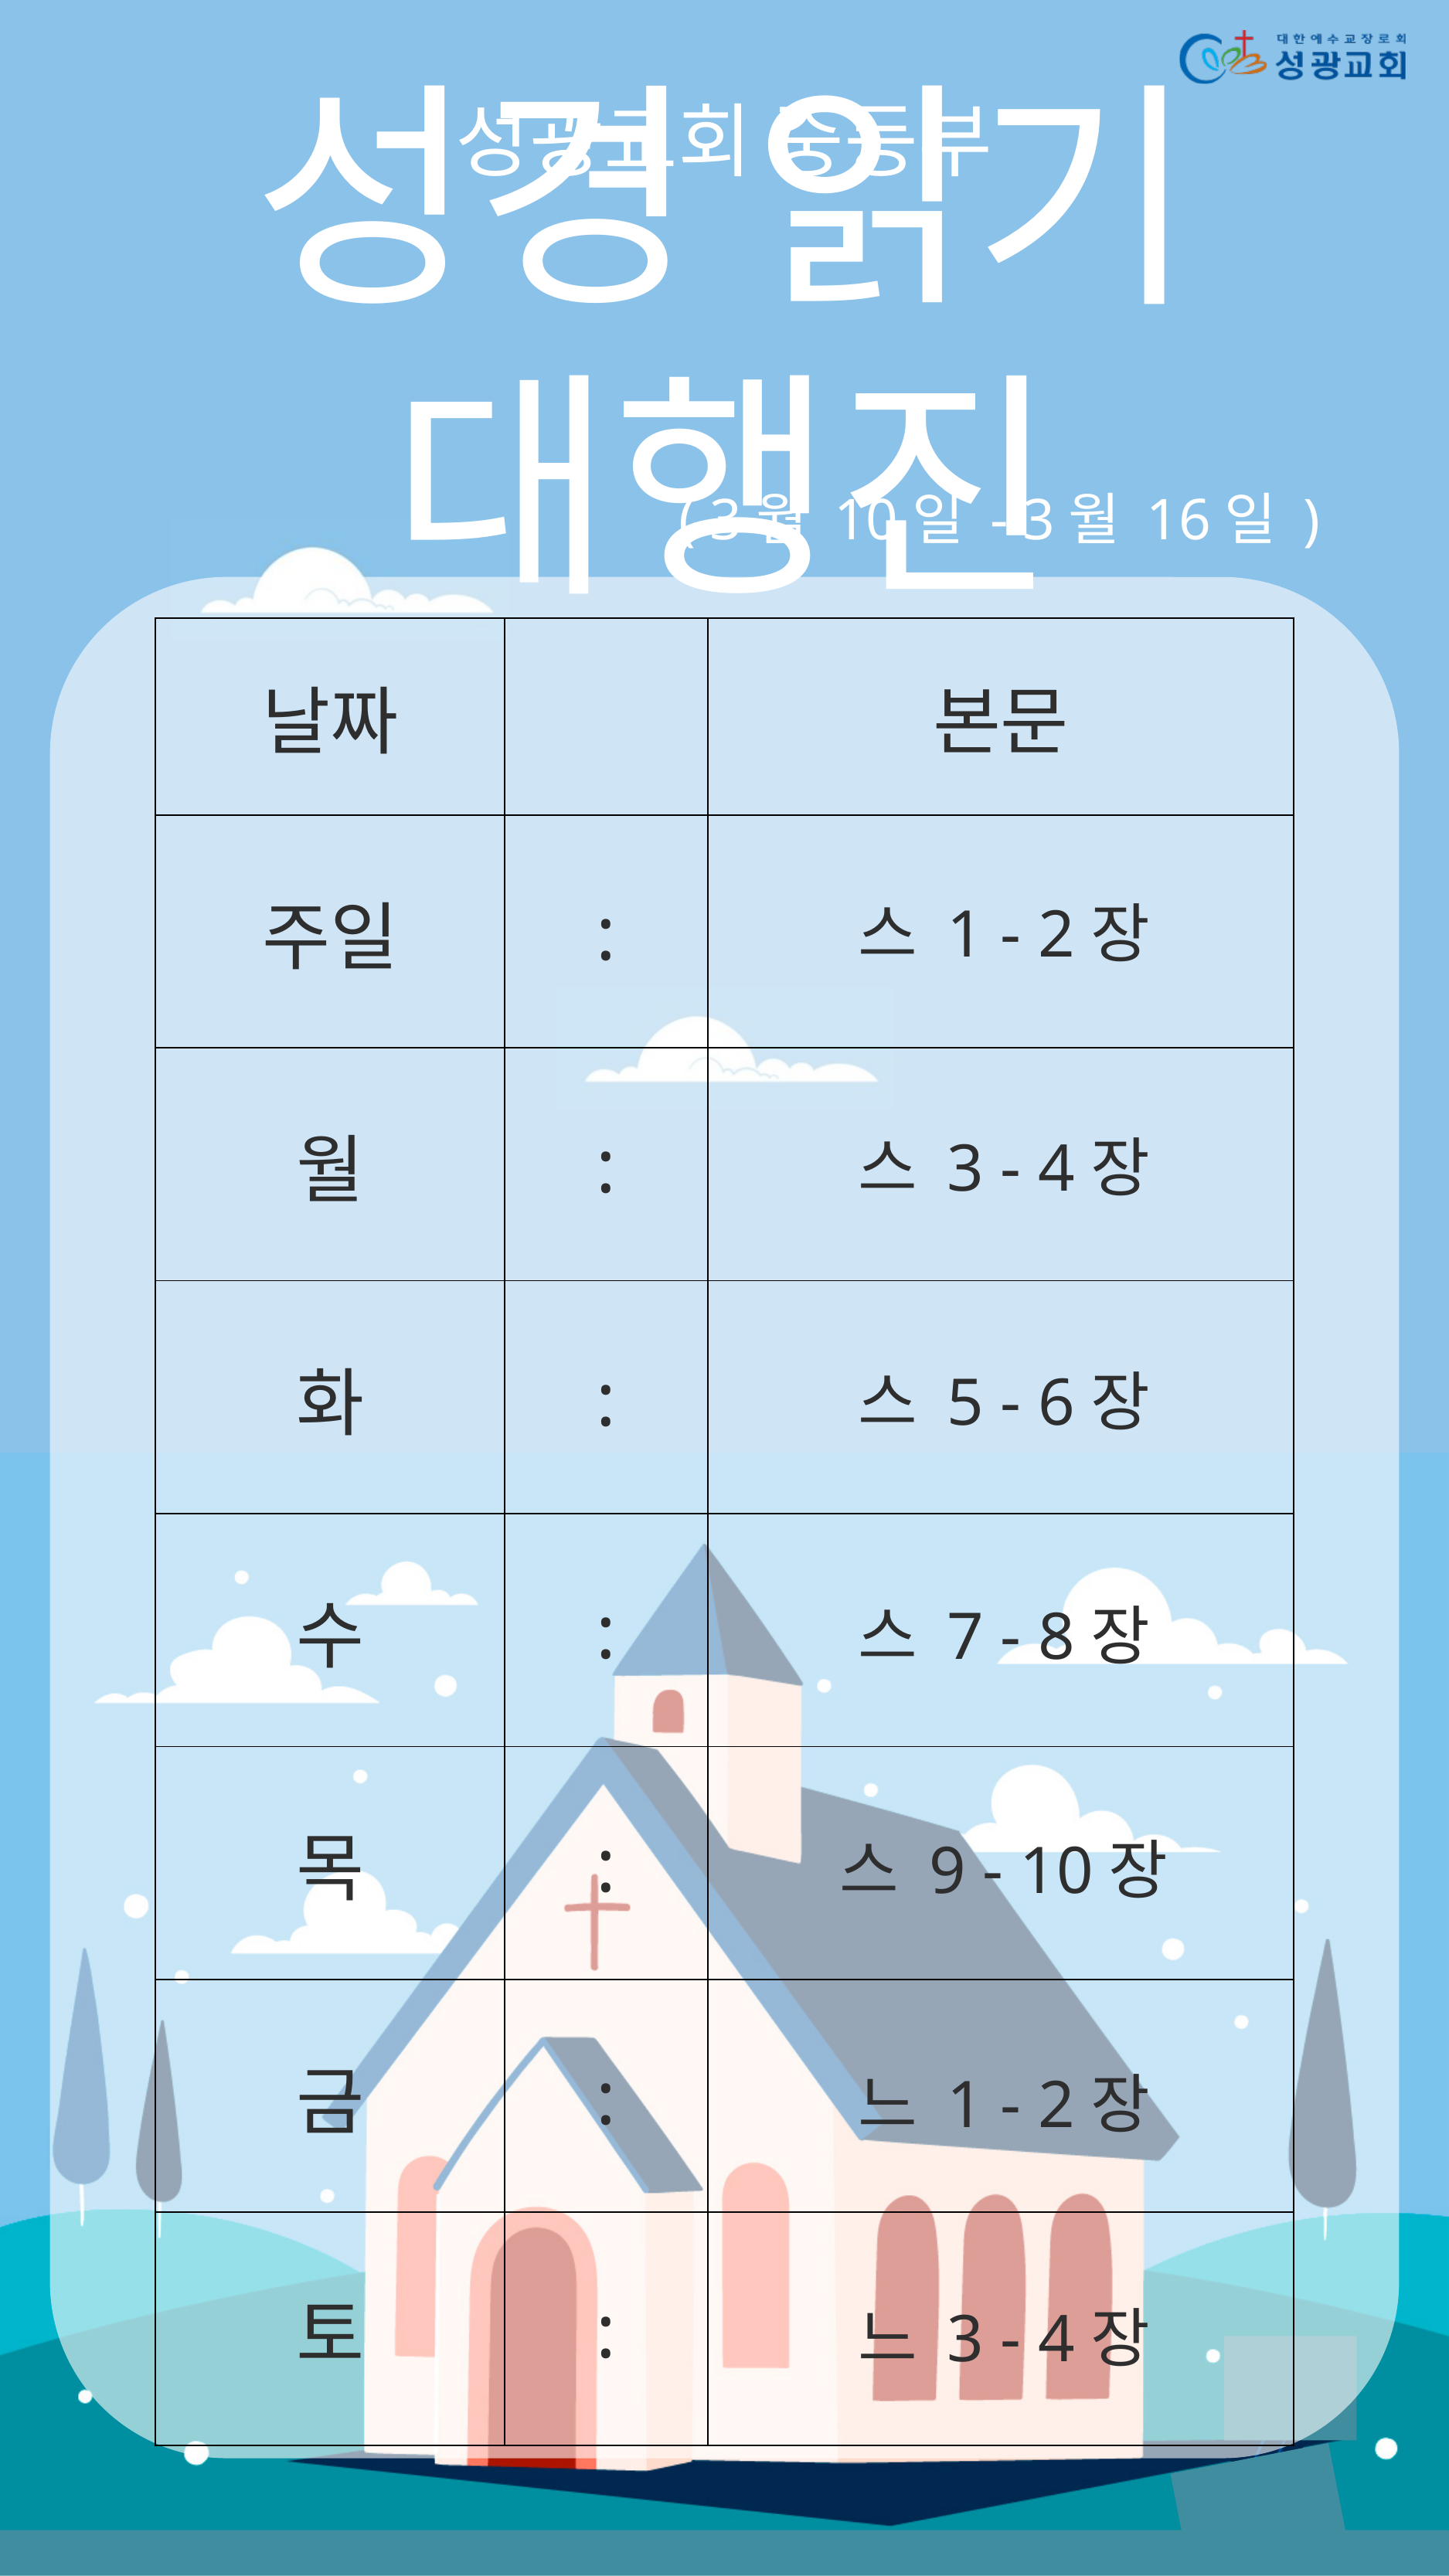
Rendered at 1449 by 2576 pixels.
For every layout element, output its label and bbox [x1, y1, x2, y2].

picture [170, 518, 509, 641]
picture [1179, 21, 1409, 92]
picture [555, 986, 894, 1110]
text_box [0, 0, 1449, 2576]
